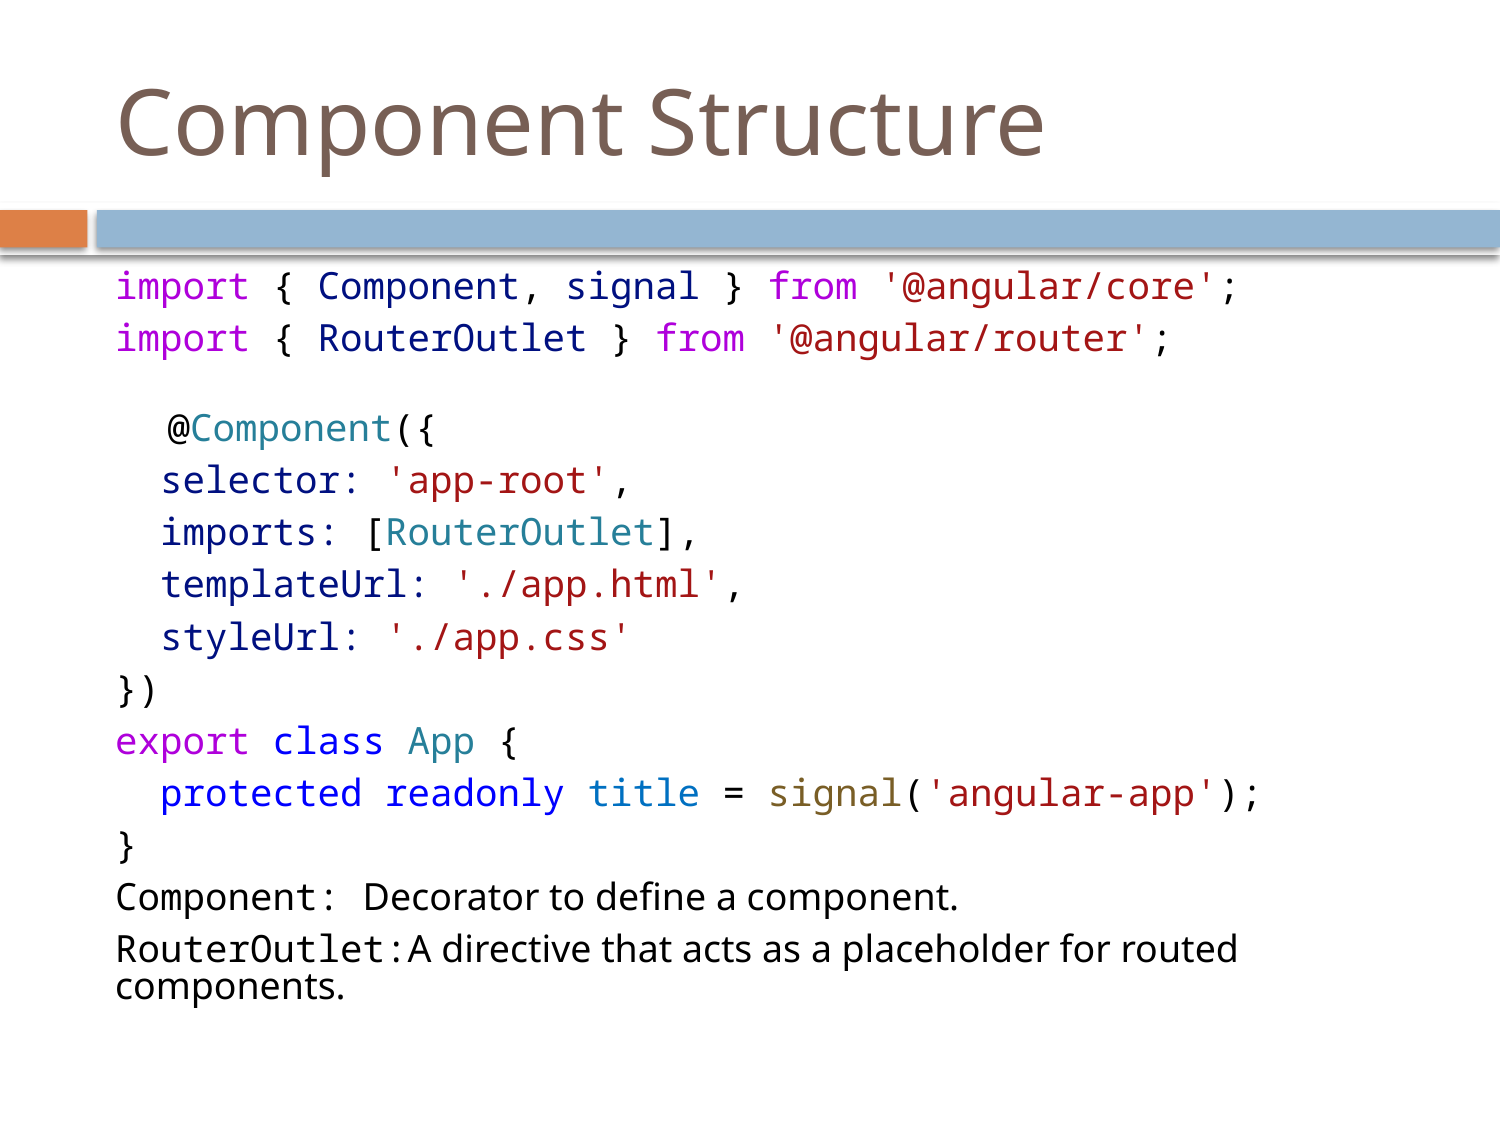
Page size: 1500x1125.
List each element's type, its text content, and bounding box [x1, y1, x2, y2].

list import { Component, signal } from '@angular/core'; import { RouterOutlet } from '@angular/router'; @Component({ selector: 'app-root', imports: [RouterOutlet], templateUrl: './app.html', styleUrl: './app.css' }) export class App { protected readonly title = signal('angular-app'); } Component: Decorator to define a component. RouterOutlet:A directive that acts as a placeholder for routed components. styles.css Global styles for the entire application. [100, 262, 1438, 1000]
title Component Structure [100, 37, 1438, 200]
